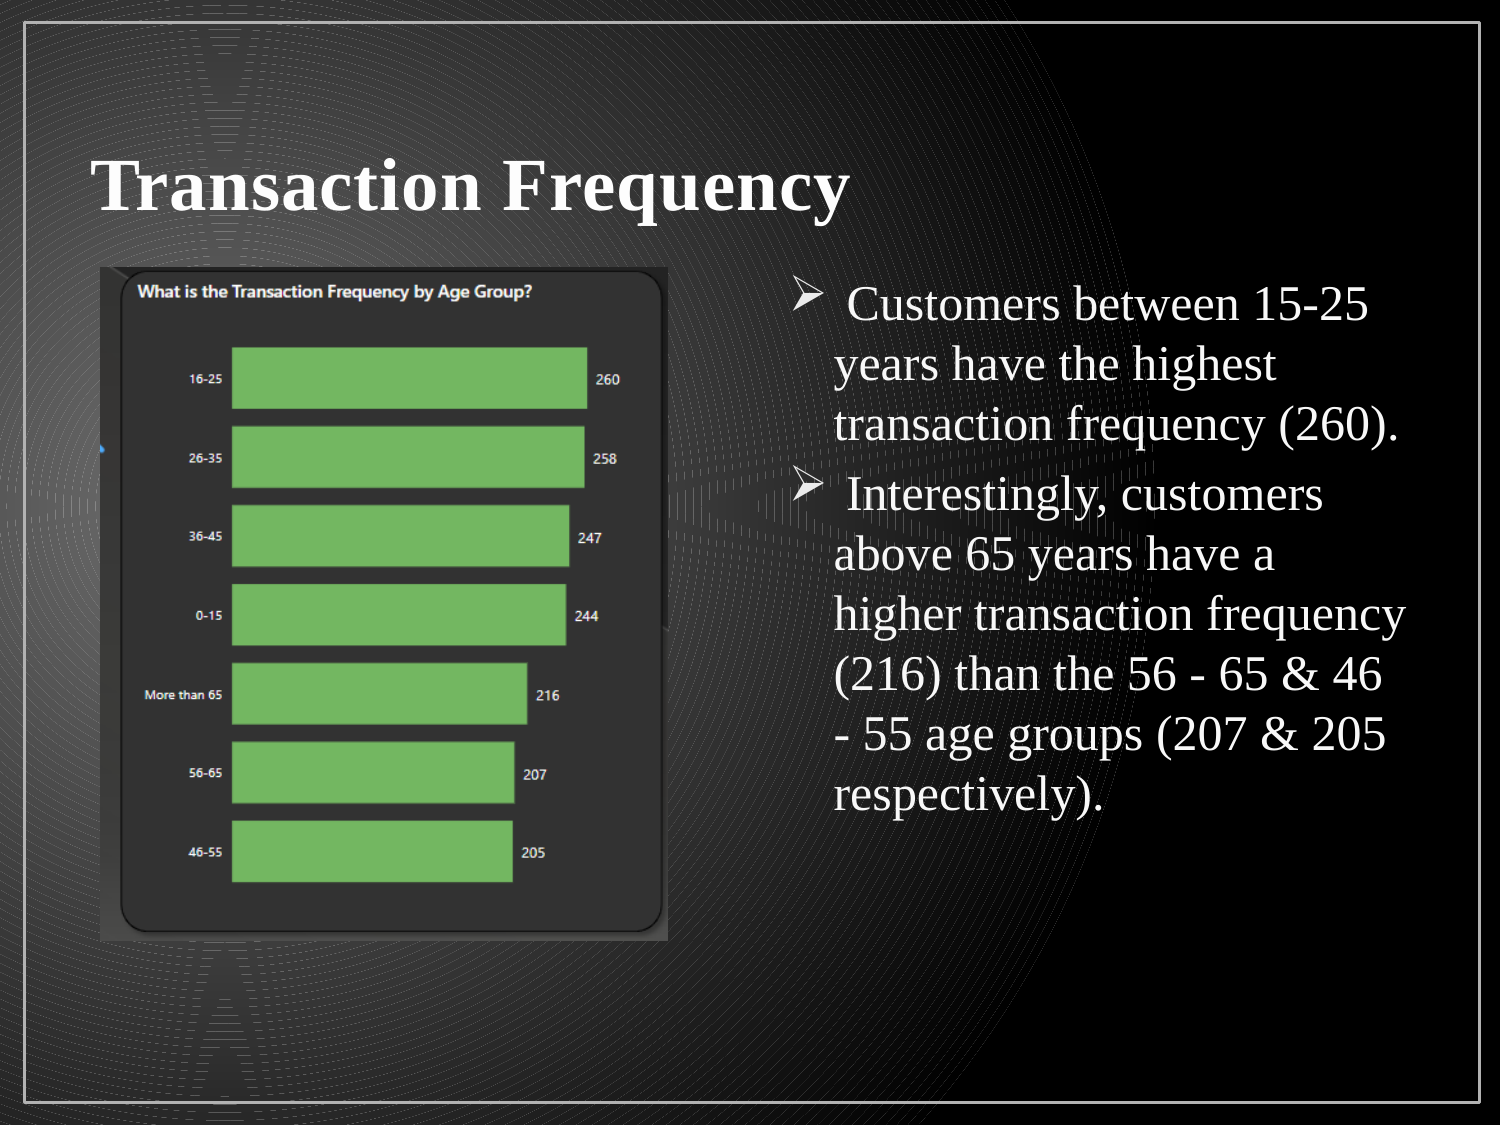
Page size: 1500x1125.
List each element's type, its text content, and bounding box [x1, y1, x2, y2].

title Transaction Frequency [75, 45, 1425, 233]
list Customers between 15-25 years have the highest transaction frequency (260). Interestingly, customers above 65 years have a higher transaction frequency (216) than the 56 - 65 & 46 - 55 age groups (207 & 205 respectively). [773, 262, 1425, 1005]
picture [100, 266, 668, 941]
